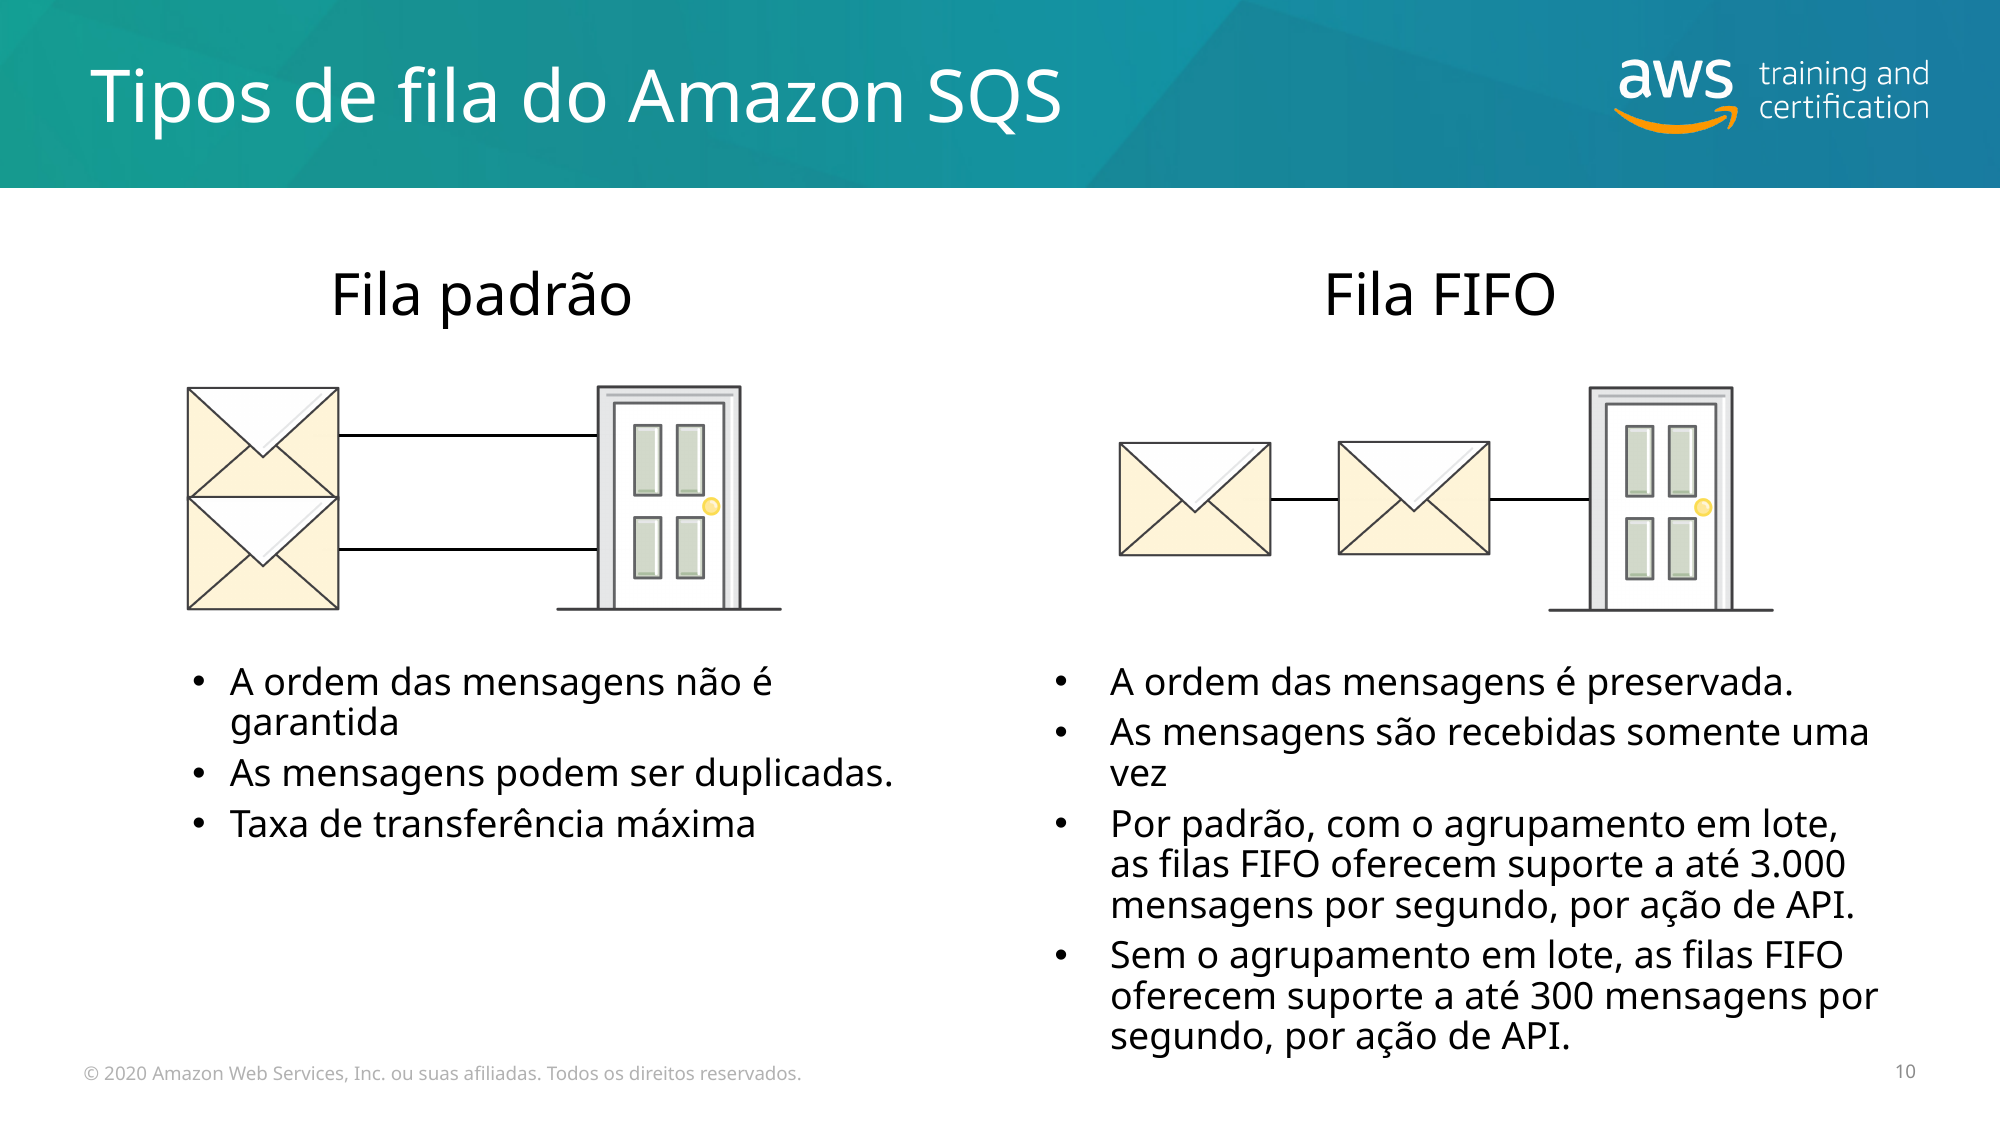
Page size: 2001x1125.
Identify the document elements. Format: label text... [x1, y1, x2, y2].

picture [0, 0, 2000, 188]
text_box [154, 335, 808, 662]
text_box Fila FIFO [1308, 249, 1573, 335]
text_box A ordem das mensagens é preservada. As mensagens são recebidas somente uma vez Por padrão, com o agrupamento em lote, as filas FIFO oferecem suporte a até 3.000 mensagens por segundo, por ação de API. Sem o agrupamento em lote, as filas FIFO oferecem suporte a até 300 mensagens por segundo, por ação de API. [964, 655, 1912, 1031]
footer © 2020 Amazon Web Services, Inc. ou suas afiliadas. Todos os direitos reservados. [68, 1042, 854, 1103]
slide_number 10 [1481, 1042, 1932, 1103]
text_box Fila padrão [315, 249, 649, 335]
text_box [1086, 360, 1800, 638]
list A ordem das mensagens não é garantida As mensagens podem ser duplicadas. Taxa de transferência máxima [102, 655, 964, 913]
title Tipos de fila do Amazon SQS [75, 59, 1087, 138]
